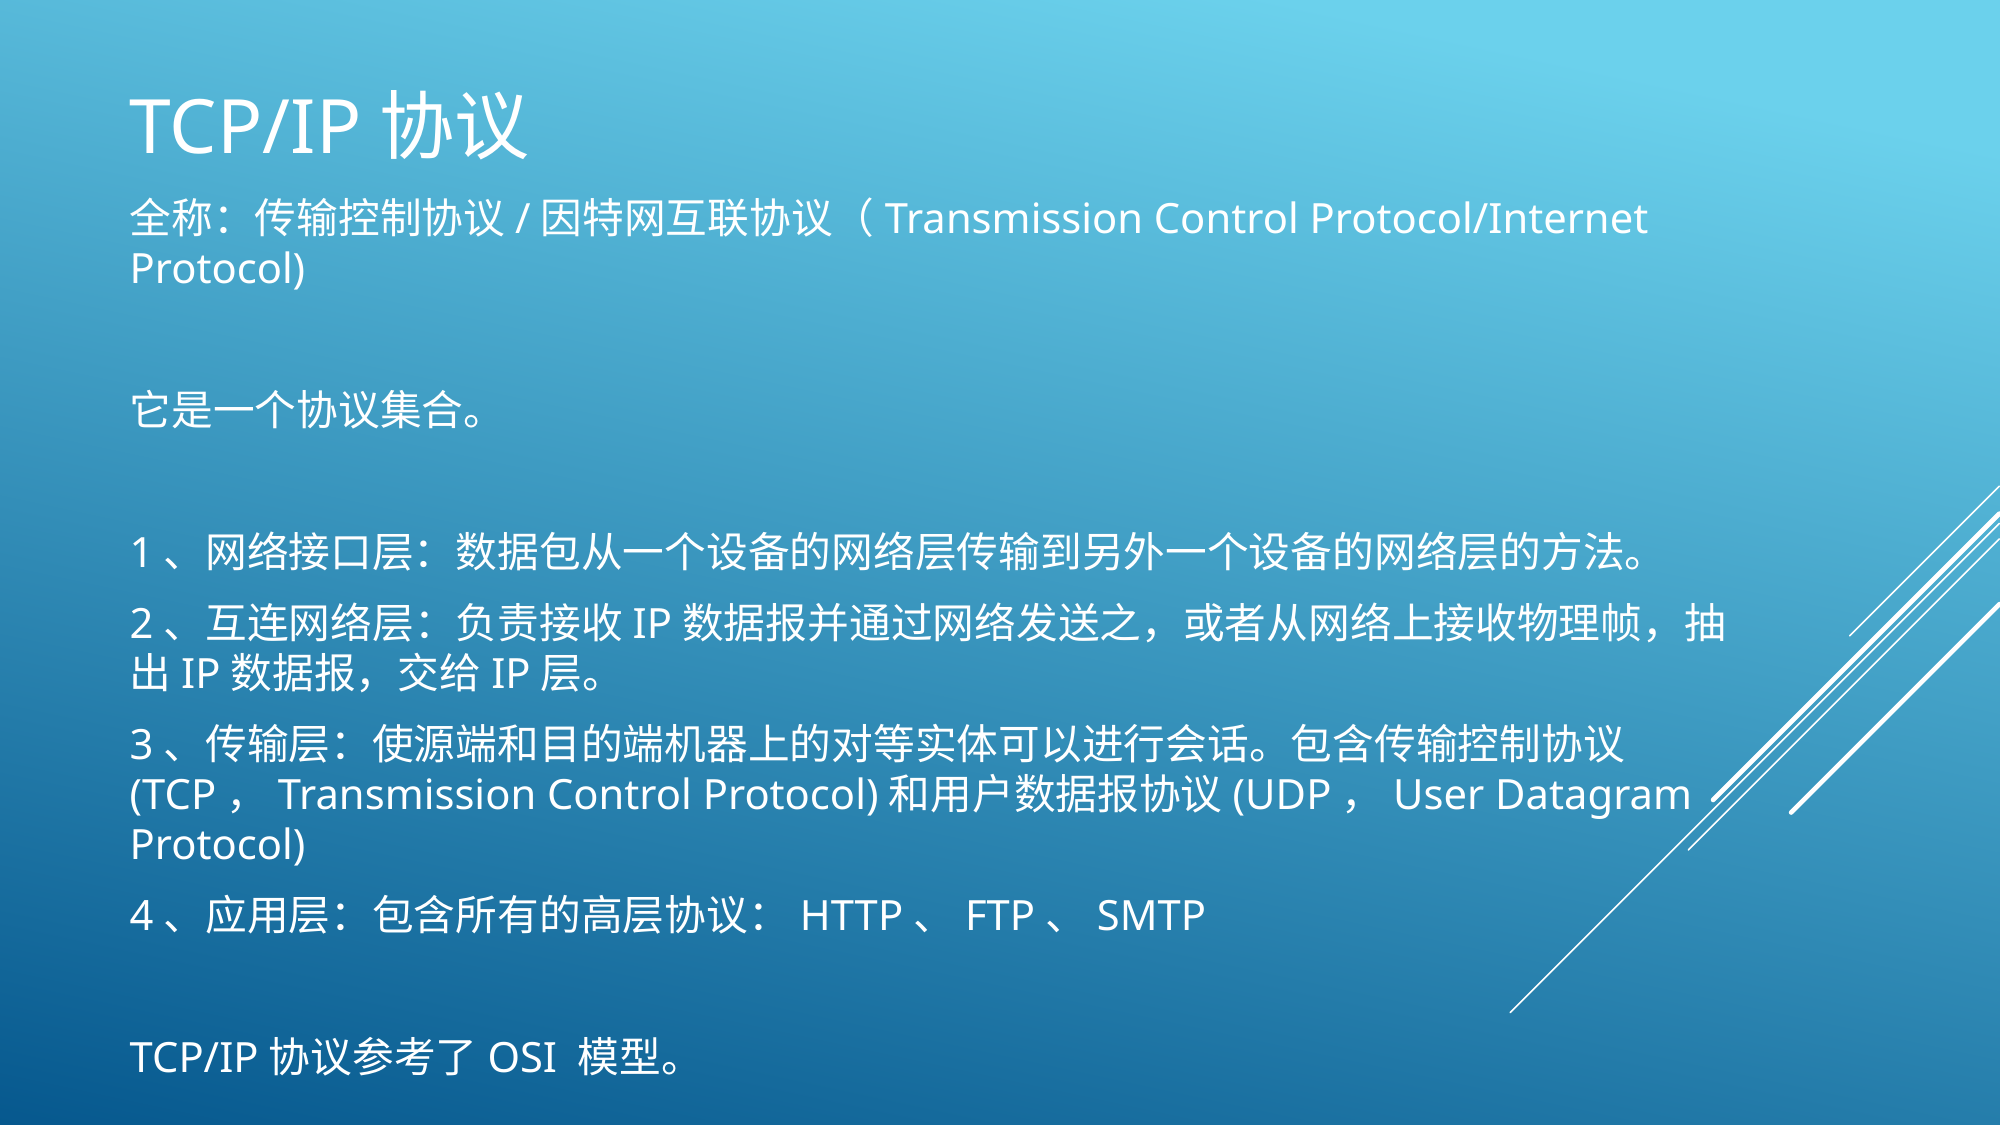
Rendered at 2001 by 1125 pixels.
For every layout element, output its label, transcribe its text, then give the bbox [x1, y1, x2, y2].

list 全称：传输控制协议/因特网互联协议（Transmission Control Protocol/Internet Protocol) 它是一个协议集合。 1、网络接口层：数据包从一个设备的网络层传输到另外一个设备的网络层的方法。 2、互连网络层：负责接收IP数据报并通过网络发送之，或者从网络上接收物理帧，抽出IP数据报，交给IP层。 3、传输层：使源端和目的端机器上的对等实体可以进行会话。包含传输控制协议(TCP，Transmission Control Protocol)和用户数据报协议(UDP，User Datagram Protocol) 4、应用层：包含所有的高层协议：HTTP、FTP、SMTP TCP/IP协议参考了OSI 模型。 [114, 181, 1762, 1091]
title TCP/IP协议 [114, 0, 1515, 181]
